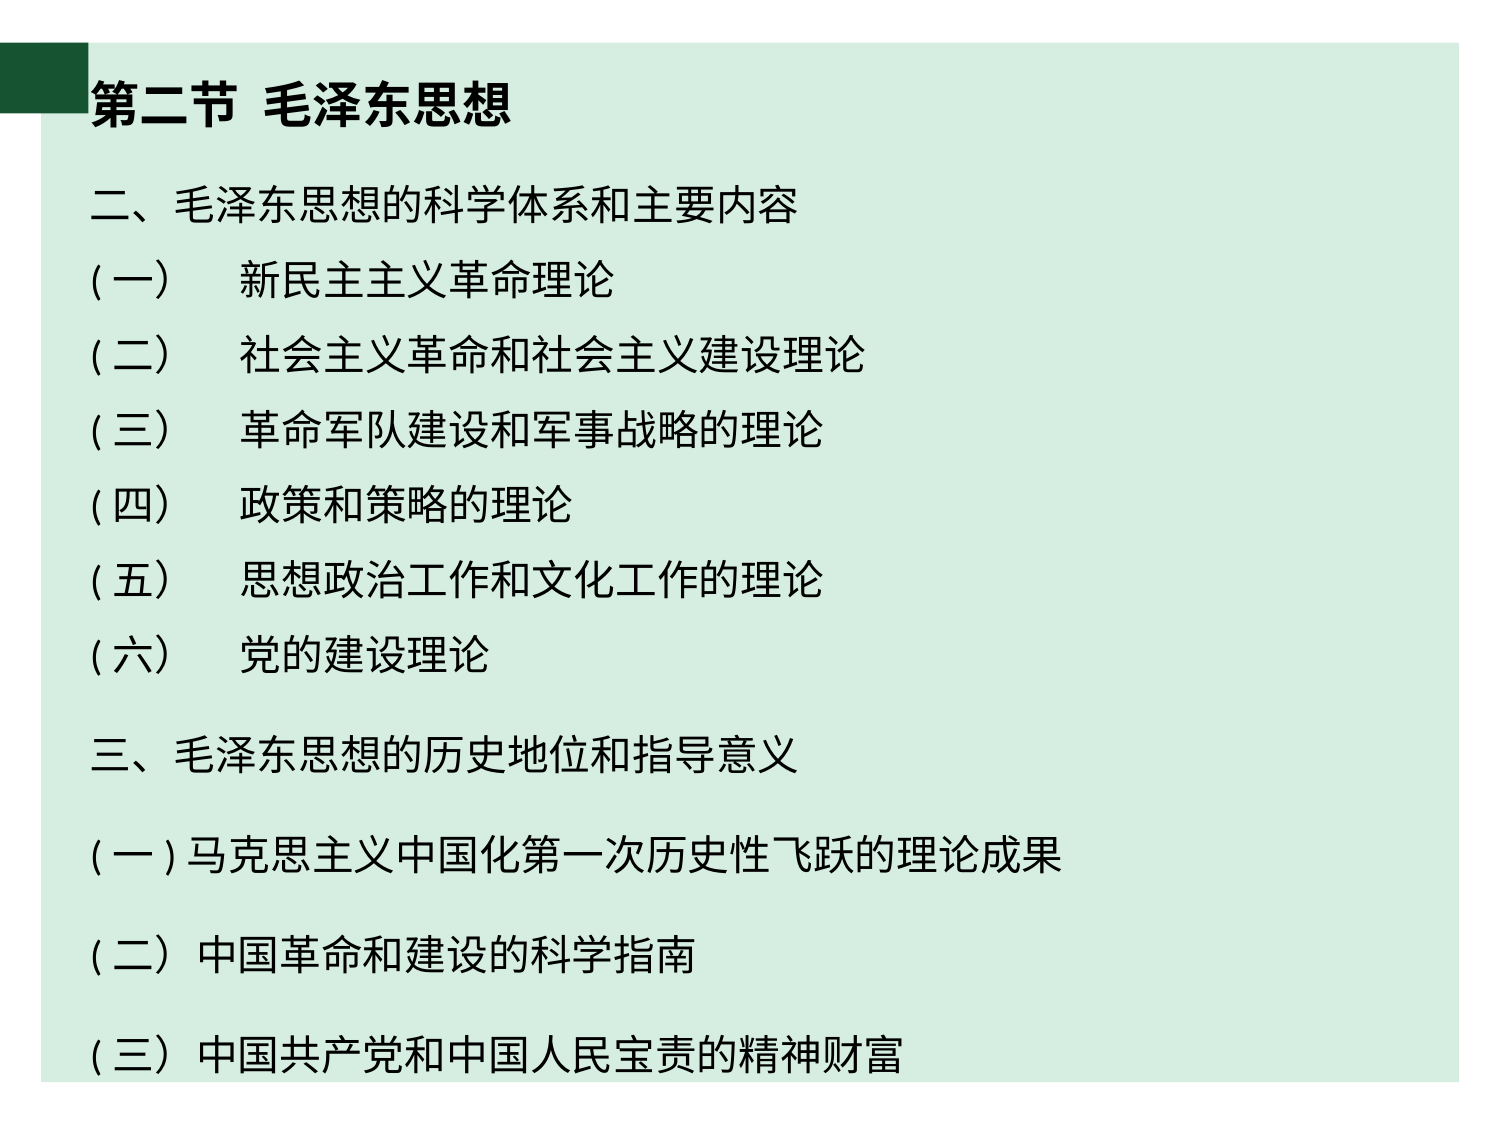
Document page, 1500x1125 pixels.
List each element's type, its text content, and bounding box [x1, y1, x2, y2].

title 第二节 毛泽东思想 [75, 10, 1425, 146]
list 二、毛泽东思想的科学体系和主要内容 (一） 新民主主义革命理论 (二） 社会主义革命和社会主义建设理论 (三） 革命军队建设和军事战略的理论 (四） 政策和策略的理论 (五） 思想政治工作和文化工作的理论 (六） 党的建设理论 三、毛泽东思想的历史地位和指导意义 (一)马克思主义中国化第一次历史性飞跃的理论成果 (二）中国革命和建设的科学指南 (三）中国共产党和中国人民宝责的精神财富 [75, 146, 1425, 1119]
